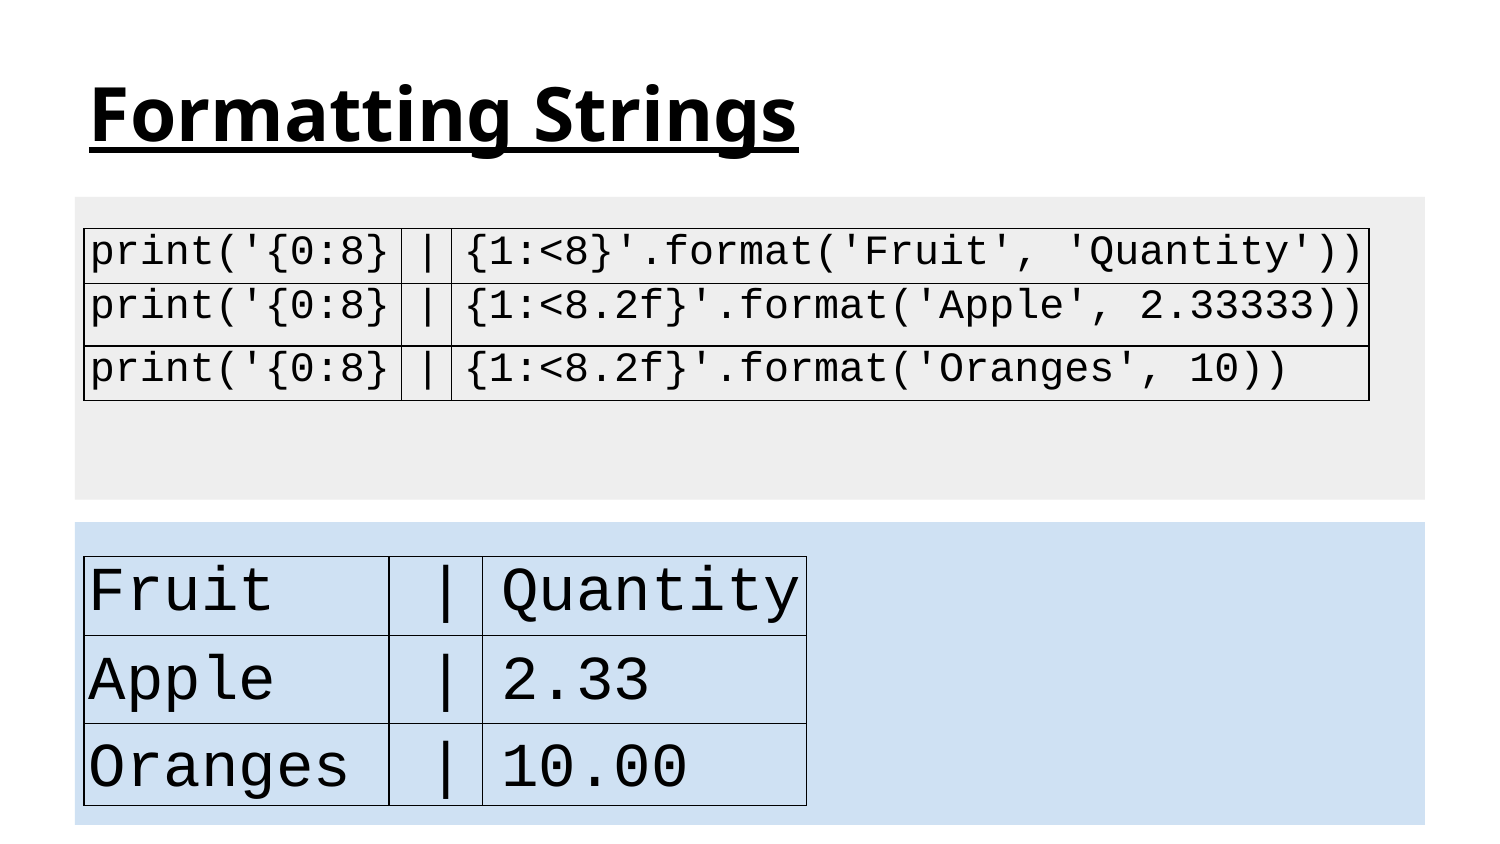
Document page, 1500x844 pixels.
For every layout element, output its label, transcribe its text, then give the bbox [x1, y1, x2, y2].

table_header Quantity [483, 557, 806, 635]
table_cell 2.33 [483, 636, 806, 723]
table_cell | [402, 284, 451, 345]
title Formatting Strings [70, 64, 1430, 159]
table_cell Apple [85, 636, 388, 723]
table_header | [402, 229, 451, 283]
table_cell print('{0:8} [85, 284, 401, 345]
table_cell 10.00 [483, 724, 806, 805]
table_cell | [390, 636, 482, 723]
table_header print('{0:8} [85, 229, 401, 283]
table_header | [390, 557, 482, 635]
table_header Fruit [85, 557, 388, 635]
table_header {1:<8}'.format('Fruit', 'Quantity')) [452, 229, 1368, 283]
table_cell {1:<8.2f}'.format('Apple', 2.33333)) [452, 284, 1368, 345]
table_cell | [402, 347, 451, 400]
table_cell {1:<8.2f}'.format('Oranges', 10)) [452, 347, 1368, 400]
table_cell | [390, 724, 482, 805]
table_cell print('{0:8} [85, 347, 401, 400]
text_box [74, 196, 1425, 500]
text_box [74, 522, 1425, 825]
table_cell Oranges [85, 724, 388, 805]
